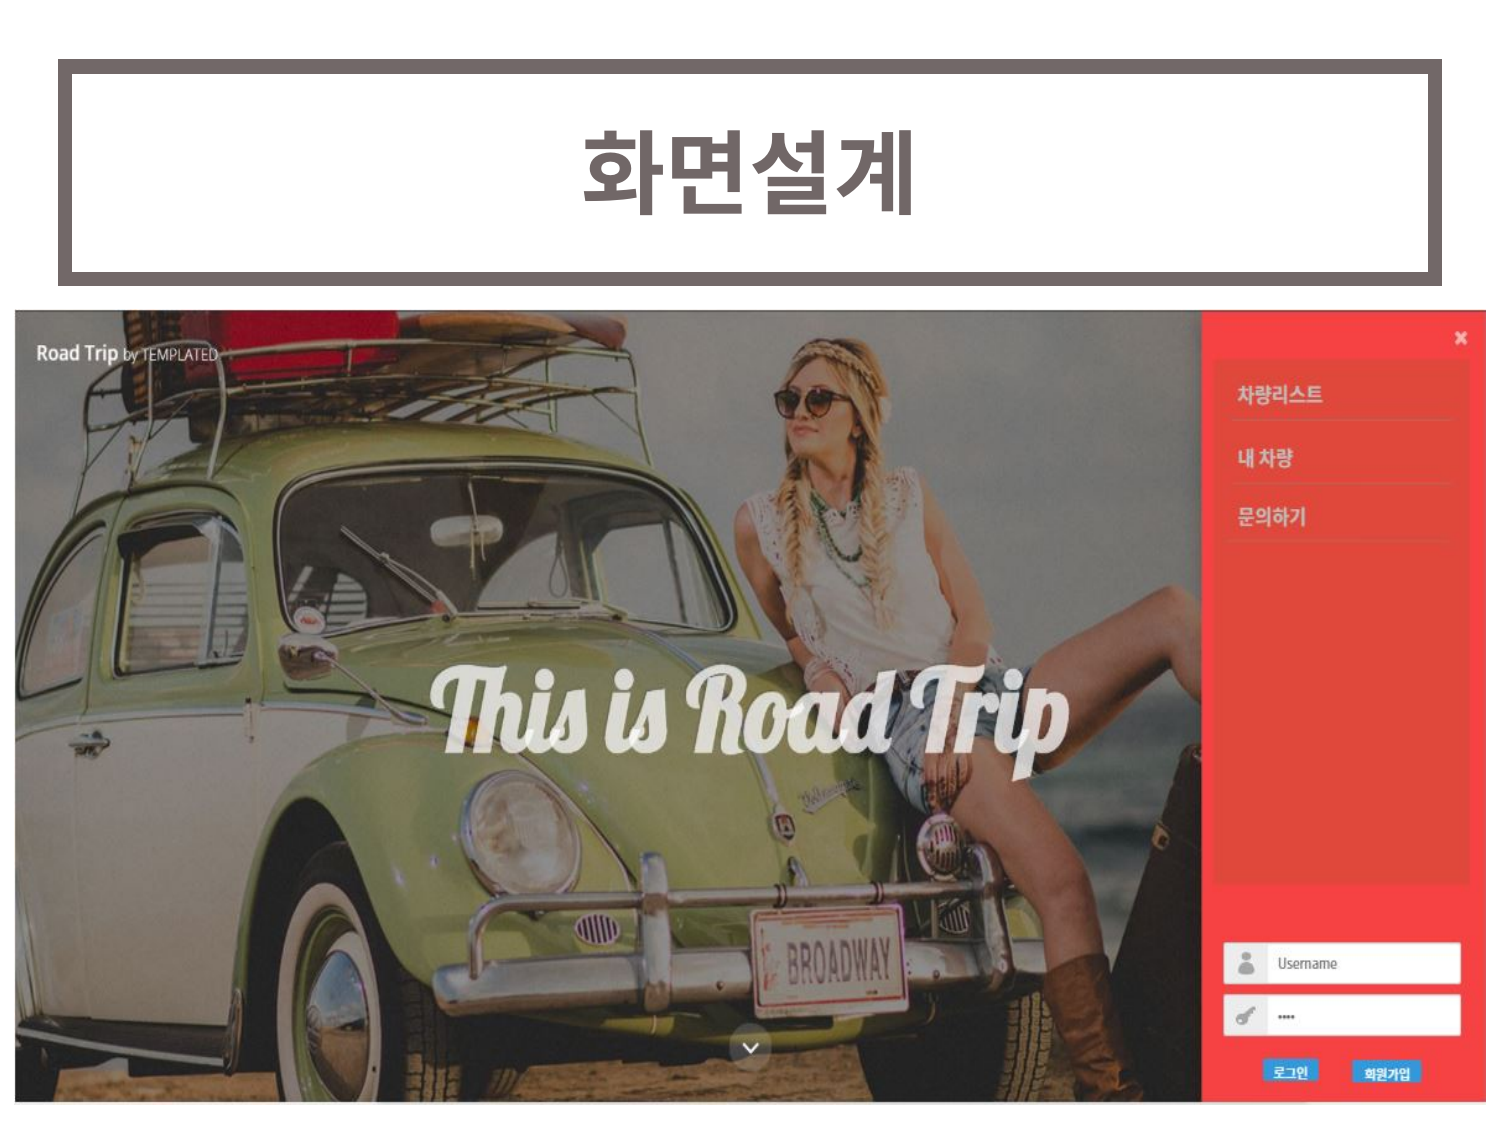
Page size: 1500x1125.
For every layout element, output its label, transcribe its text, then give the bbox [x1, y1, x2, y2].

picture [13, 309, 1486, 1105]
title 화면설계 [112, 50, 1388, 292]
